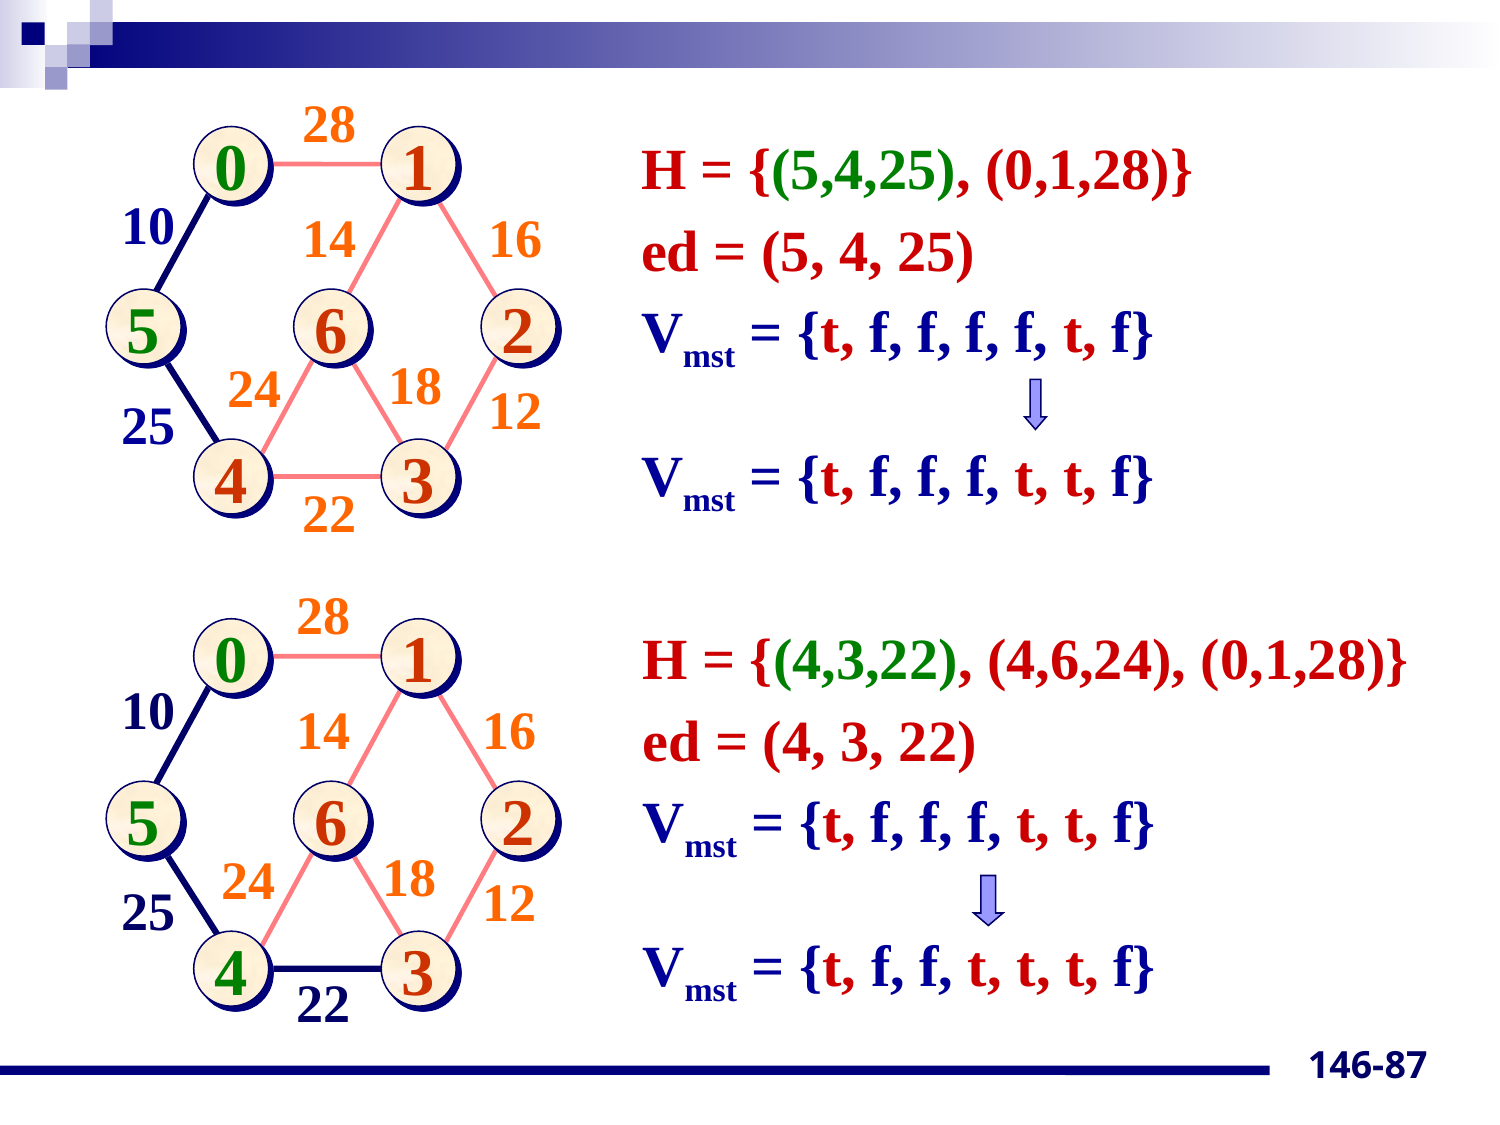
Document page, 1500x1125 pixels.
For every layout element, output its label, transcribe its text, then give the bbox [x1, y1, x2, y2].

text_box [106, 80, 559, 551]
text_box [973, 875, 1004, 926]
slide_number 146-87 [1092, 1025, 1443, 1100]
text_box H = {(5,4,25), (0,1,28)} ed = (5, 4, 25) Vmst = {t, f, f, f, f, t, f} Vmst = {t, f, f, f, t, t, f} [626, 123, 1209, 526]
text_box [106, 572, 557, 1041]
text_box [1024, 379, 1047, 430]
text_box H = {(4,3,22), (4,6,24), (0,1,28)} ed = (4, 3, 22) Vmst = {t, f, f, f, t, t, f} Vmst = {t, f, f, t, t, t, f} [627, 613, 1425, 1016]
